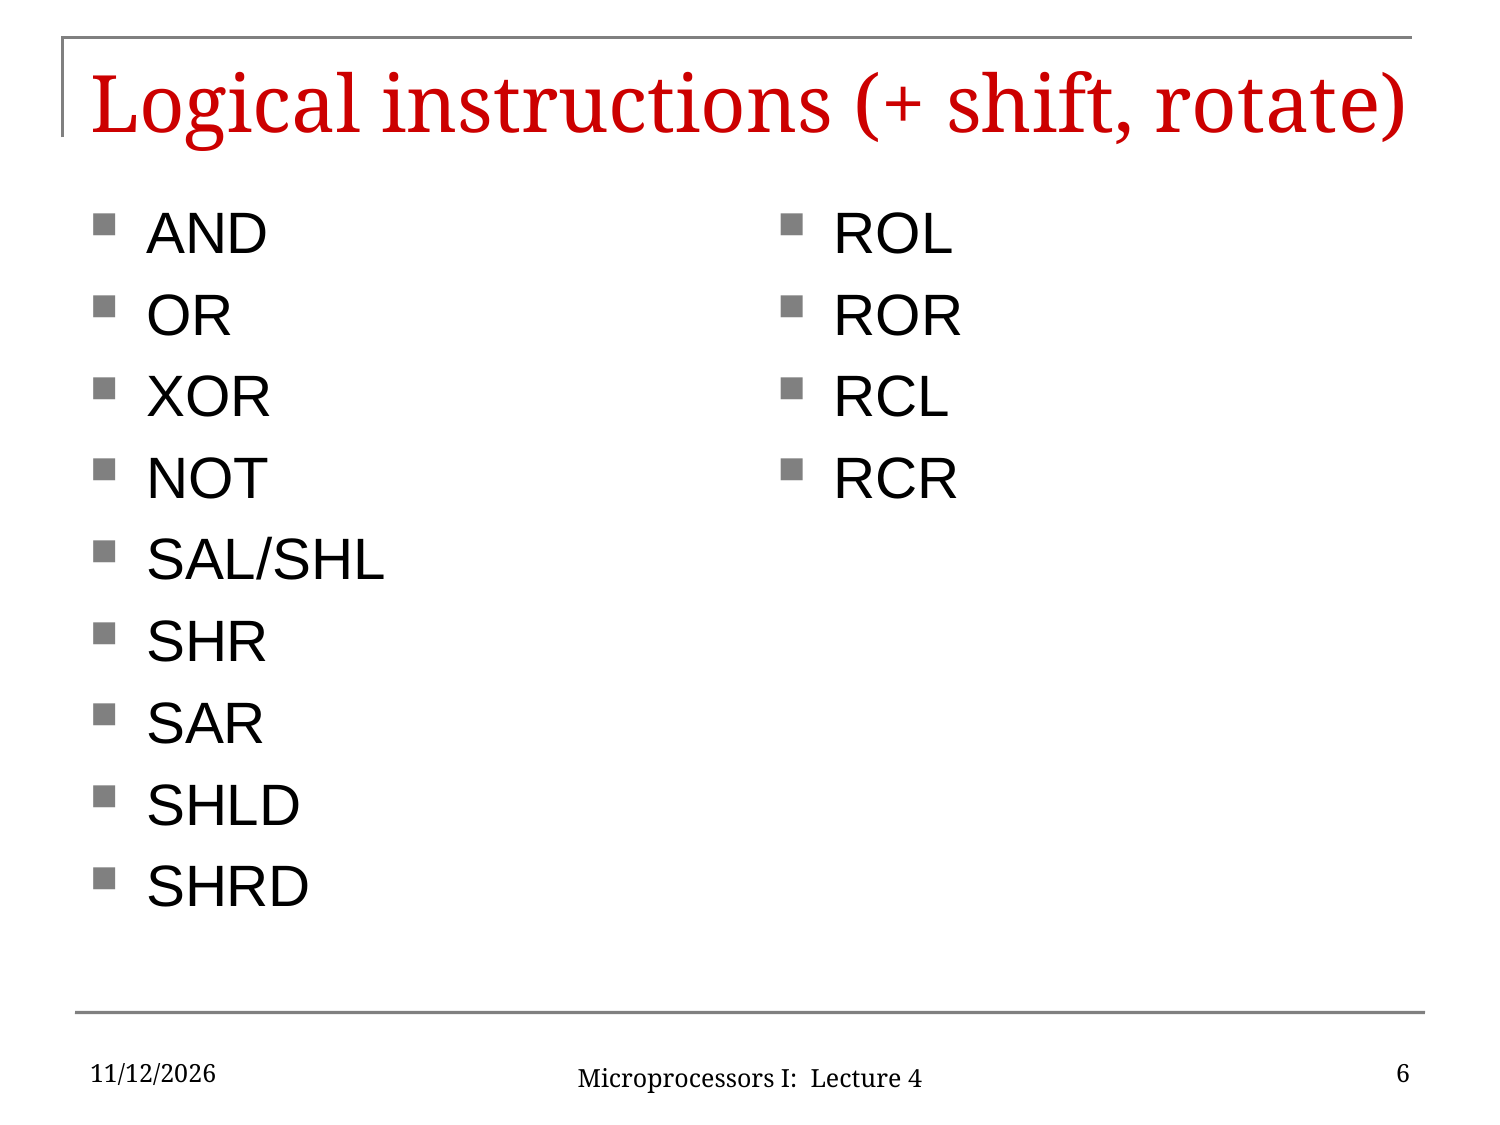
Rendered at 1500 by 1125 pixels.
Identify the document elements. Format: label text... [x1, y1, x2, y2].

list AND OR XOR NOT SAL/SHL SHR SAR SHLD SHRD [75, 187, 738, 1006]
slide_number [74, 1023, 426, 1100]
footer Microprocessors I: Lecture 4 [512, 1024, 988, 1101]
slide_number 6 [1074, 1023, 1426, 1100]
list ROL ROR RCL RCR [762, 187, 1425, 1006]
title Logical instructions (+ shift, rotate) [75, 45, 1425, 163]
